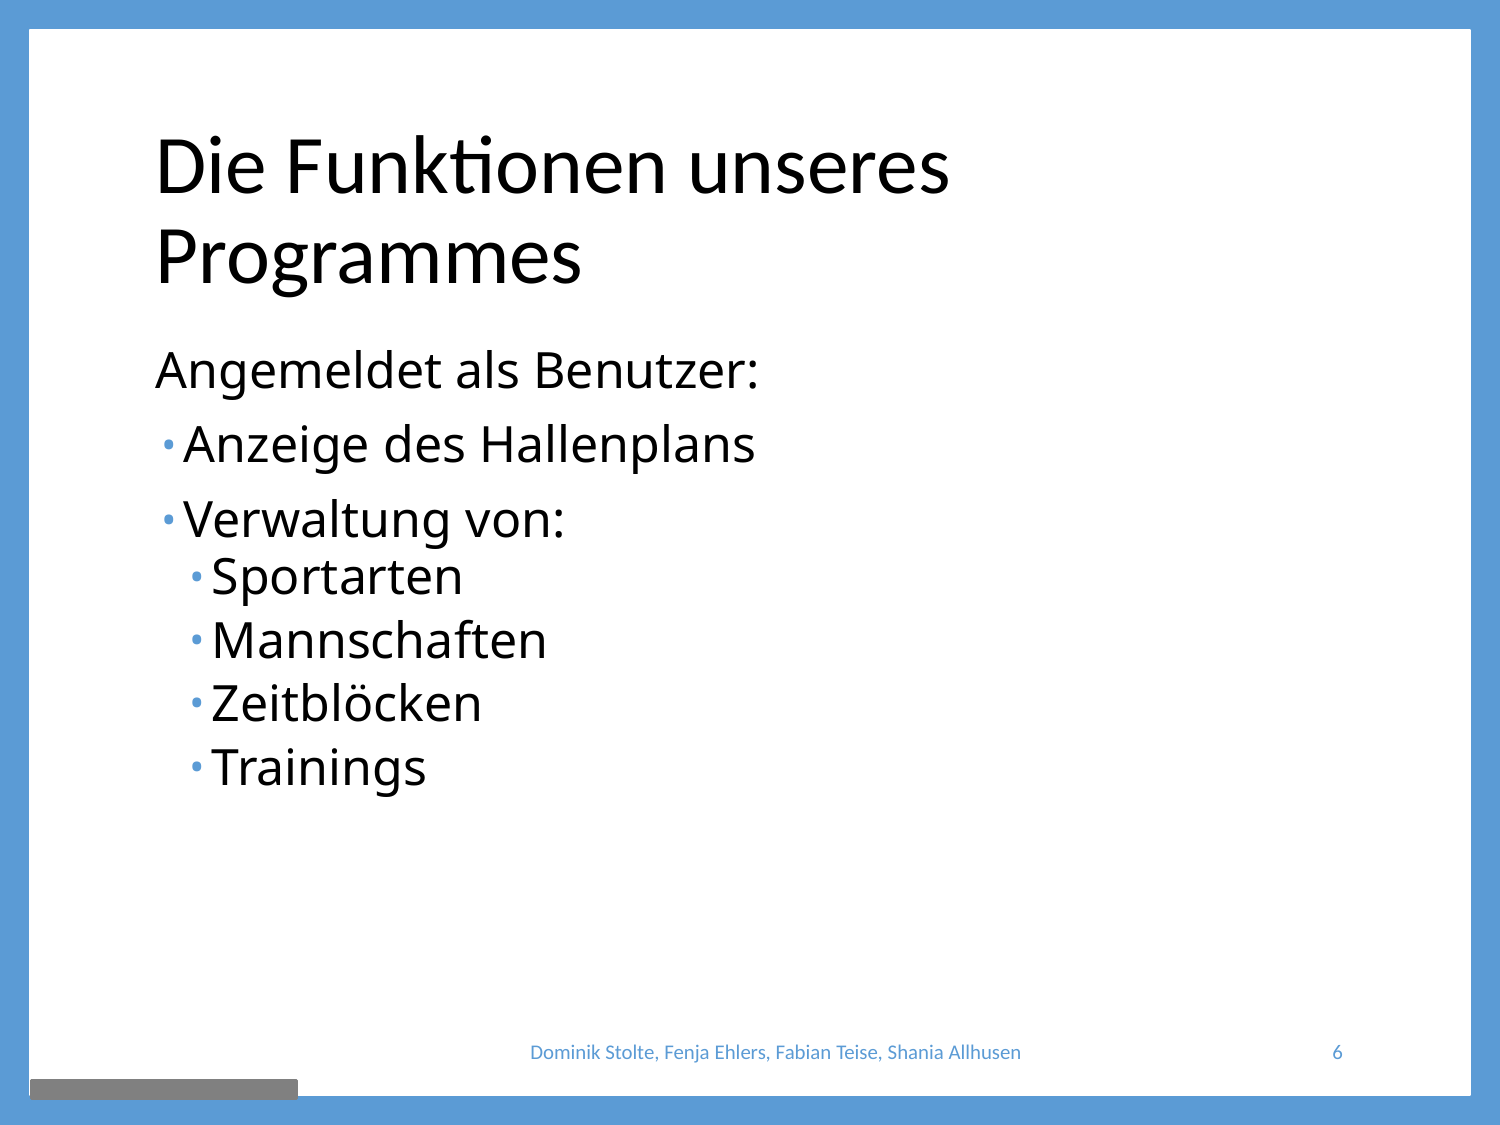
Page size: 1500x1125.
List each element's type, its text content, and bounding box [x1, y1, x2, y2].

footer Dominik Stolte, Fenja Ehlers, Fabian Teise, Shania Allhusen [485, 1020, 1067, 1081]
list Angemeldet als Benutzer: Anzeige des Hallenplans Verwaltung von: Sportarten Mannschaften Zeitblöcken Trainings [140, 337, 1356, 1000]
title Die Funktionen unseres Programmes [140, 99, 1356, 323]
text_box [30, 1079, 298, 1100]
slide_number 6 [1147, 1020, 1358, 1081]
